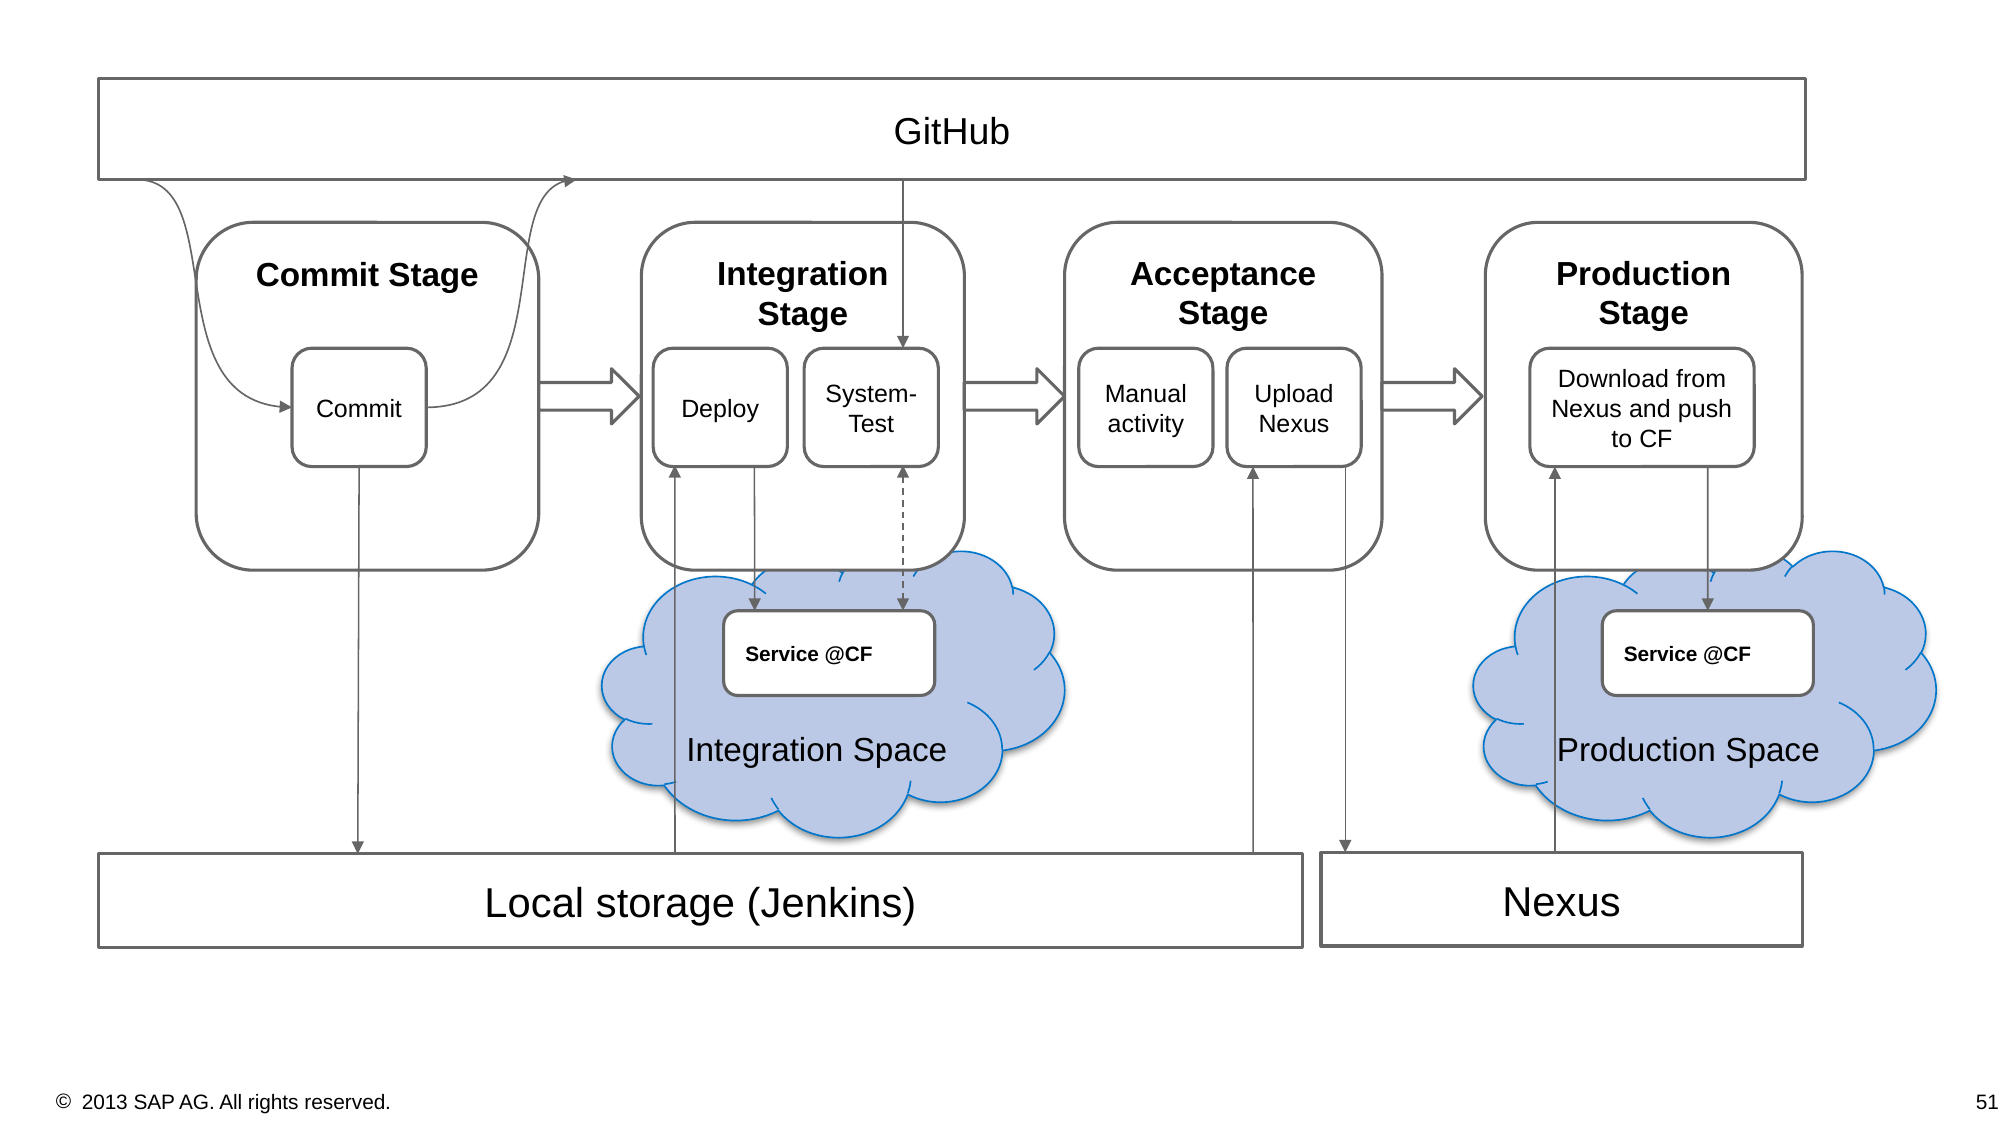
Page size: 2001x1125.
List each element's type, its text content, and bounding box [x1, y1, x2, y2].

text_box Manual activity [1077, 346, 1215, 469]
text_box Deploy [651, 346, 789, 469]
text_box Integration Stage [639, 220, 899, 572]
text_box Commit [290, 346, 428, 469]
text_box Acceptance Stage [1062, 220, 1384, 572]
text_box Production Stage [1483, 220, 1804, 572]
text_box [425, 179, 577, 408]
text_box Service @CF [722, 609, 937, 698]
text_box Integration Space [681, 550, 1066, 839]
text_box Commit Stage [363, 419, 541, 572]
text_box [582, 367, 641, 426]
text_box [100, 215, 329, 372]
text_box Integration Space [600, 589, 669, 793]
text_box Commit Stage [194, 383, 353, 572]
text_box Service @CF [1600, 609, 1815, 698]
text_box Nexus [1319, 851, 1804, 948]
text_box Local storage (Jenkins) [97, 852, 1304, 949]
text_box System-Test [802, 346, 940, 469]
text_box Commit Stage [333, 220, 420, 350]
text_box Integration Stage [906, 220, 966, 572]
text_box GitHub [97, 77, 1807, 181]
text_box Production Space [1472, 584, 1549, 802]
text_box [962, 367, 1066, 426]
text_box Upload Nexus [1225, 346, 1363, 469]
text_box Download from Nexus and push to CF [1528, 346, 1756, 469]
text_box Production Space [1561, 550, 1938, 839]
text_box [1380, 367, 1484, 426]
